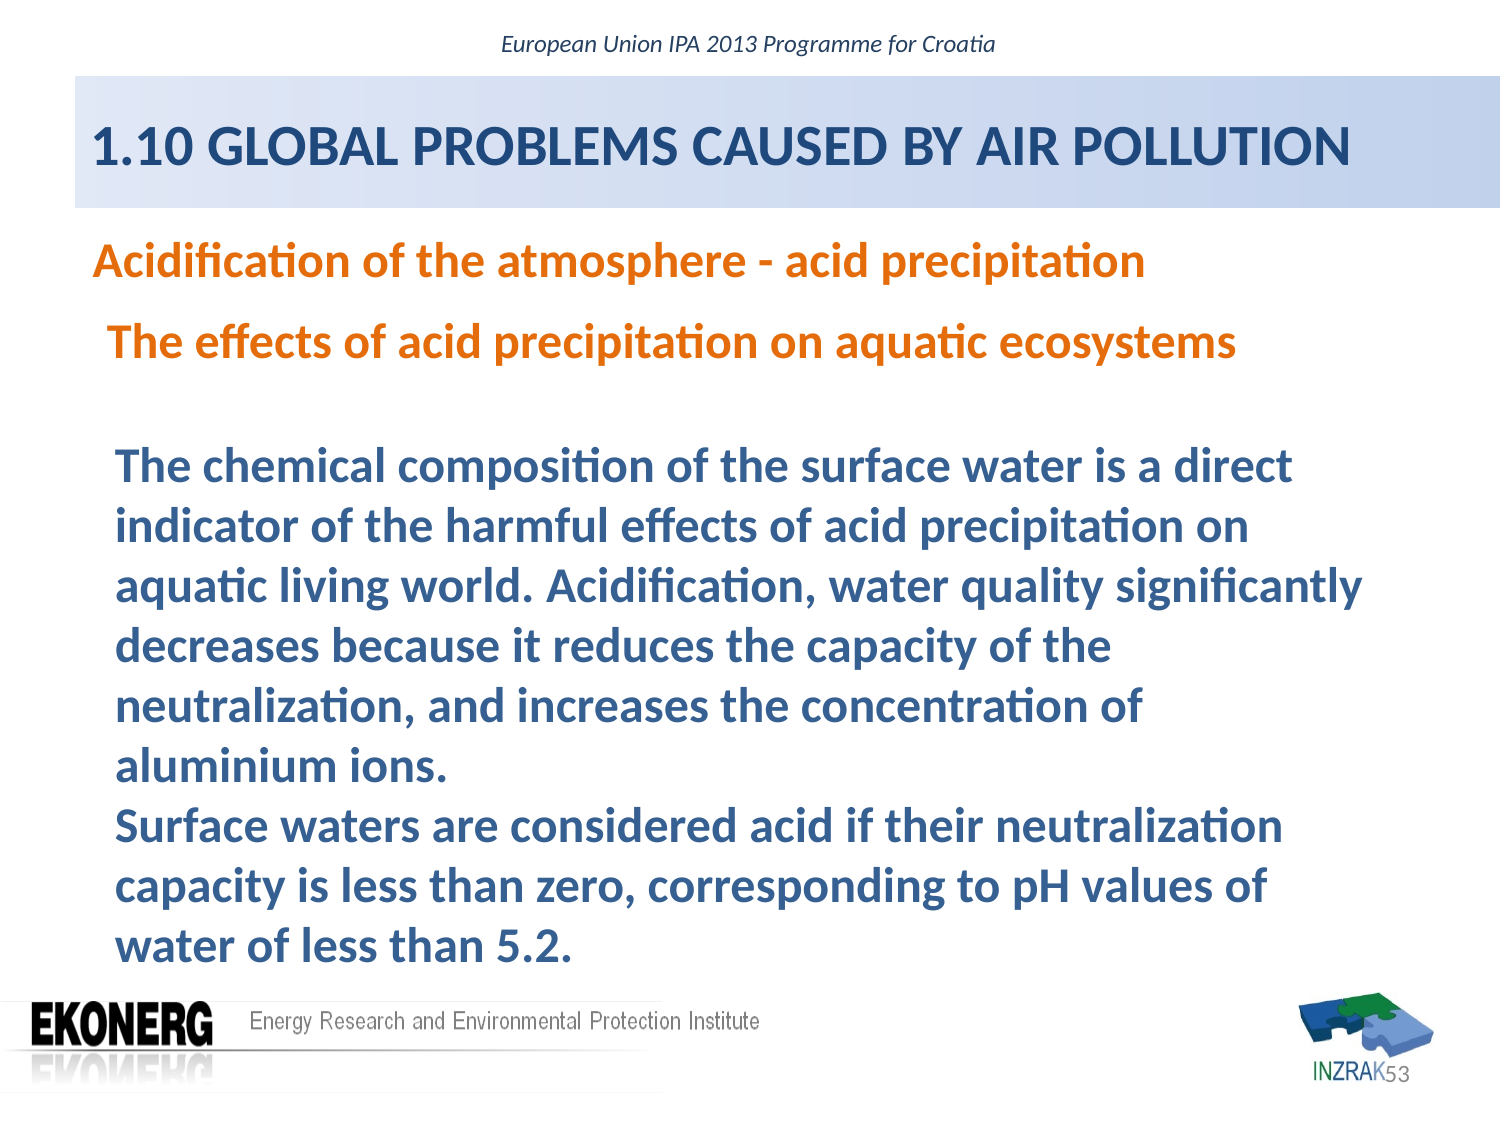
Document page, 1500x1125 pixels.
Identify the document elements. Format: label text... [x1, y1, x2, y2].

text_box The chemical composition of the surface water is a direct indicator of the harmful effects of acid precipitation on aquatic living world. Acidification, water quality significantly decreases because it reduces the capacity of the neutralization, and increases the concentration of aluminium ions. Surface waters are considered acid if their neutralization capacity is less than zero, corresponding to pH values of water of less than 5.2. [99, 424, 1393, 980]
picture [0, 996, 783, 1095]
text_box The effects of acid precipitation on aquatic ecosystems [92, 301, 1422, 377]
text_box European Union IPA 2013 Programme for Croatia [0, 23, 1498, 71]
slide_number 53 [1074, 1042, 1425, 1103]
title 1.10 GLOBAL PROBLEMS CAUSED BY AIR POLLUTION [75, 76, 1500, 208]
picture [1298, 992, 1434, 1088]
text_box Acidification of the atmosphere - acid precipitation [77, 219, 1165, 295]
